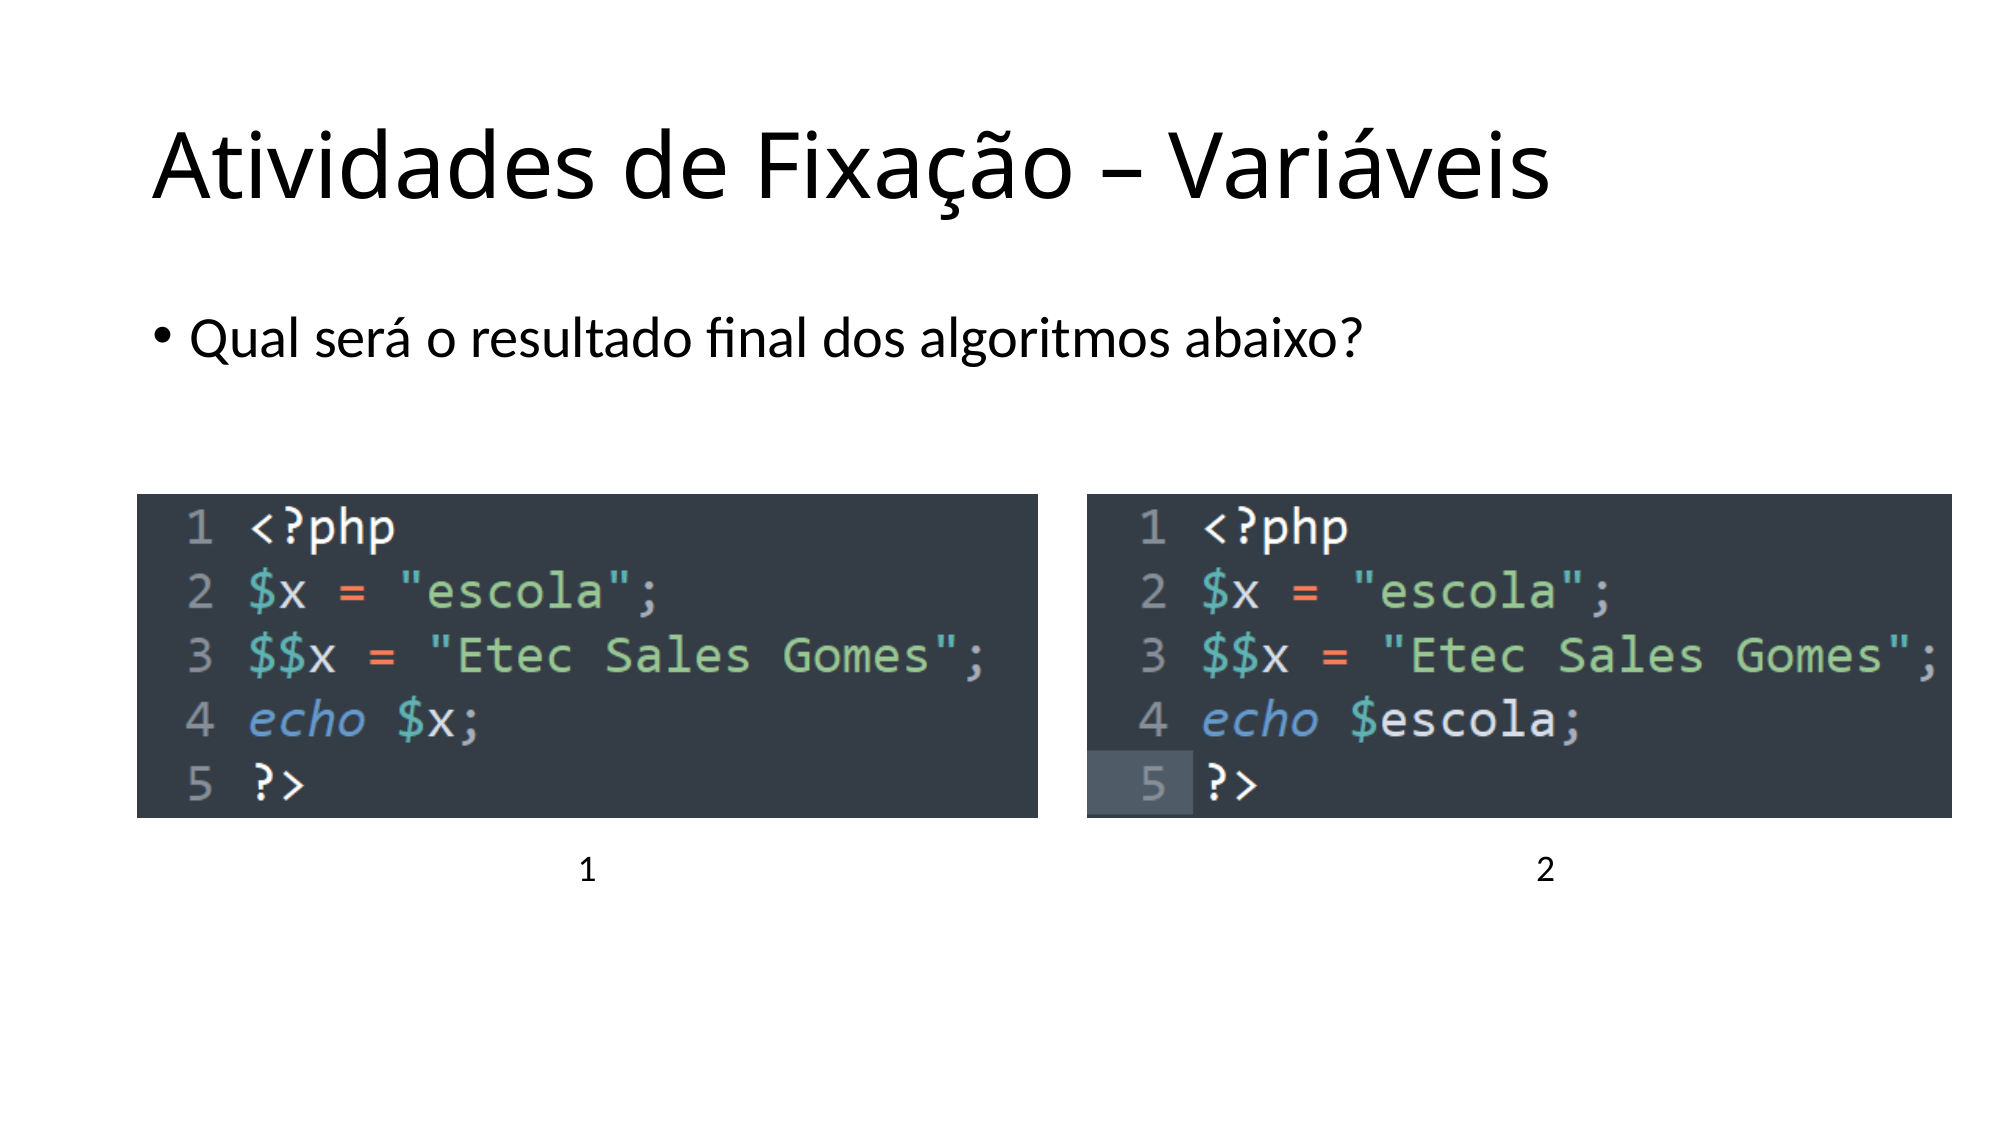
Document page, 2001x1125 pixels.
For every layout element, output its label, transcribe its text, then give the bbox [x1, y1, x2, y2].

picture [137, 494, 1038, 819]
picture [1087, 494, 1952, 819]
text_box 1 [563, 836, 612, 896]
text_box 2 [1521, 836, 1570, 896]
title Atividades de Fixação – Variáveis [137, 59, 1863, 278]
list Qual será o resultado final dos algoritmos abaixo? [137, 299, 1863, 1014]
